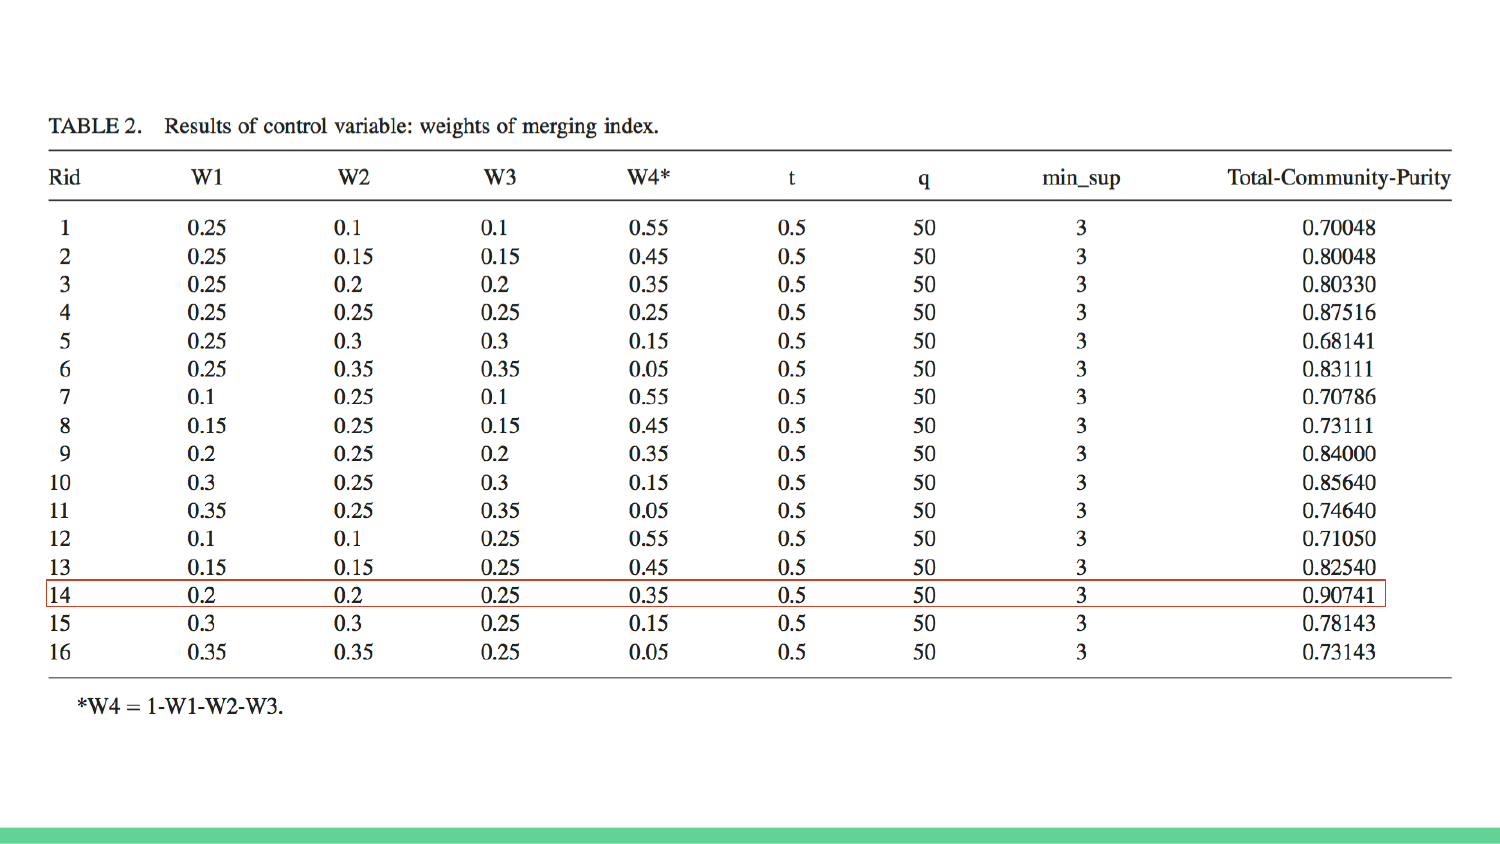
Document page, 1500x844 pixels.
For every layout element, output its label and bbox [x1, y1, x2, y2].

picture [24, 102, 1476, 742]
